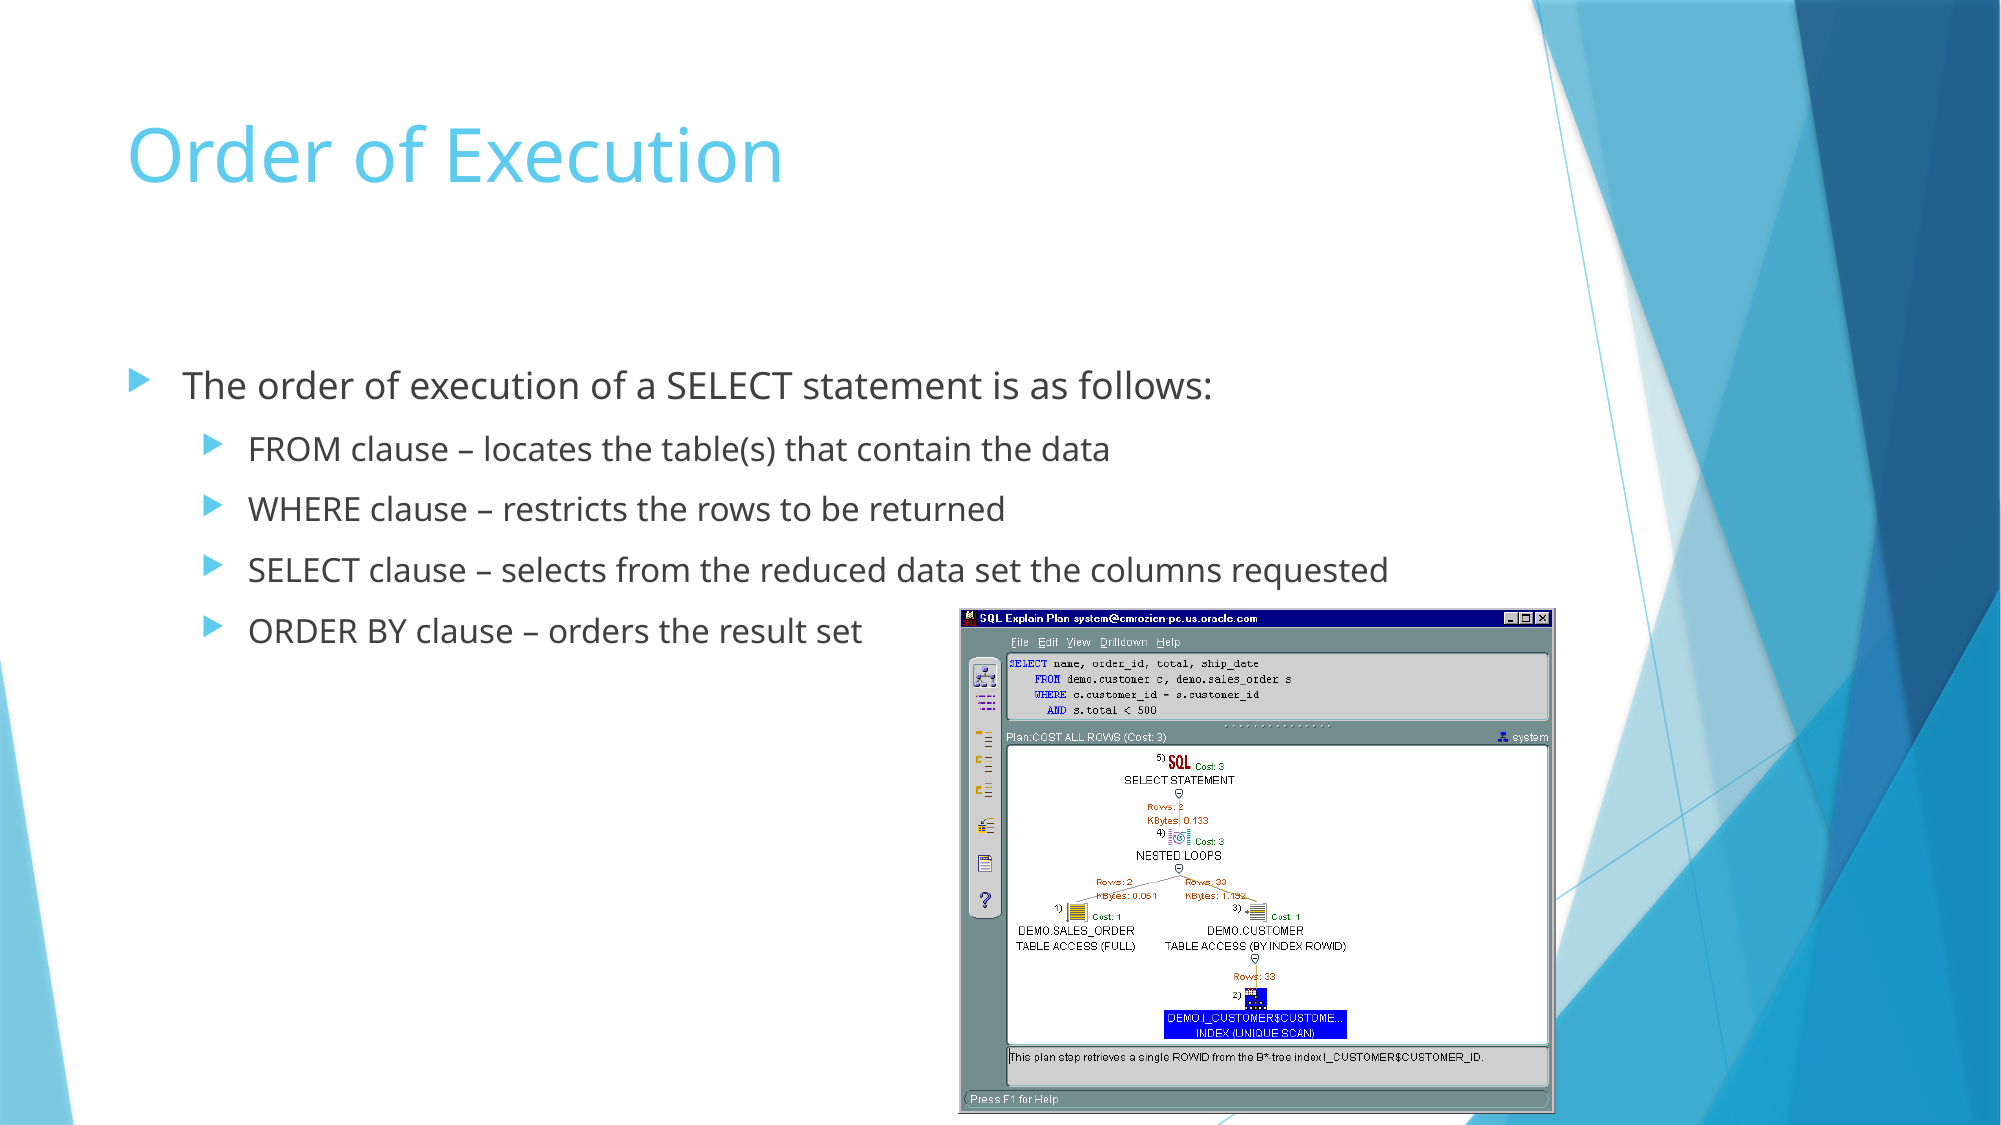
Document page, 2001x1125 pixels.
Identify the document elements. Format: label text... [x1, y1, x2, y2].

picture [957, 607, 1557, 1115]
list The order of execution of a SELECT statement is as follows: FROM clause – locates the table(s) that contain the data WHERE clause – restricts the rows to be returned SELECT clause – selects from the reduced data set the columns requested ORDER BY clause – orders the result set [111, 354, 1522, 992]
title Order of Execution [111, 99, 1522, 317]
